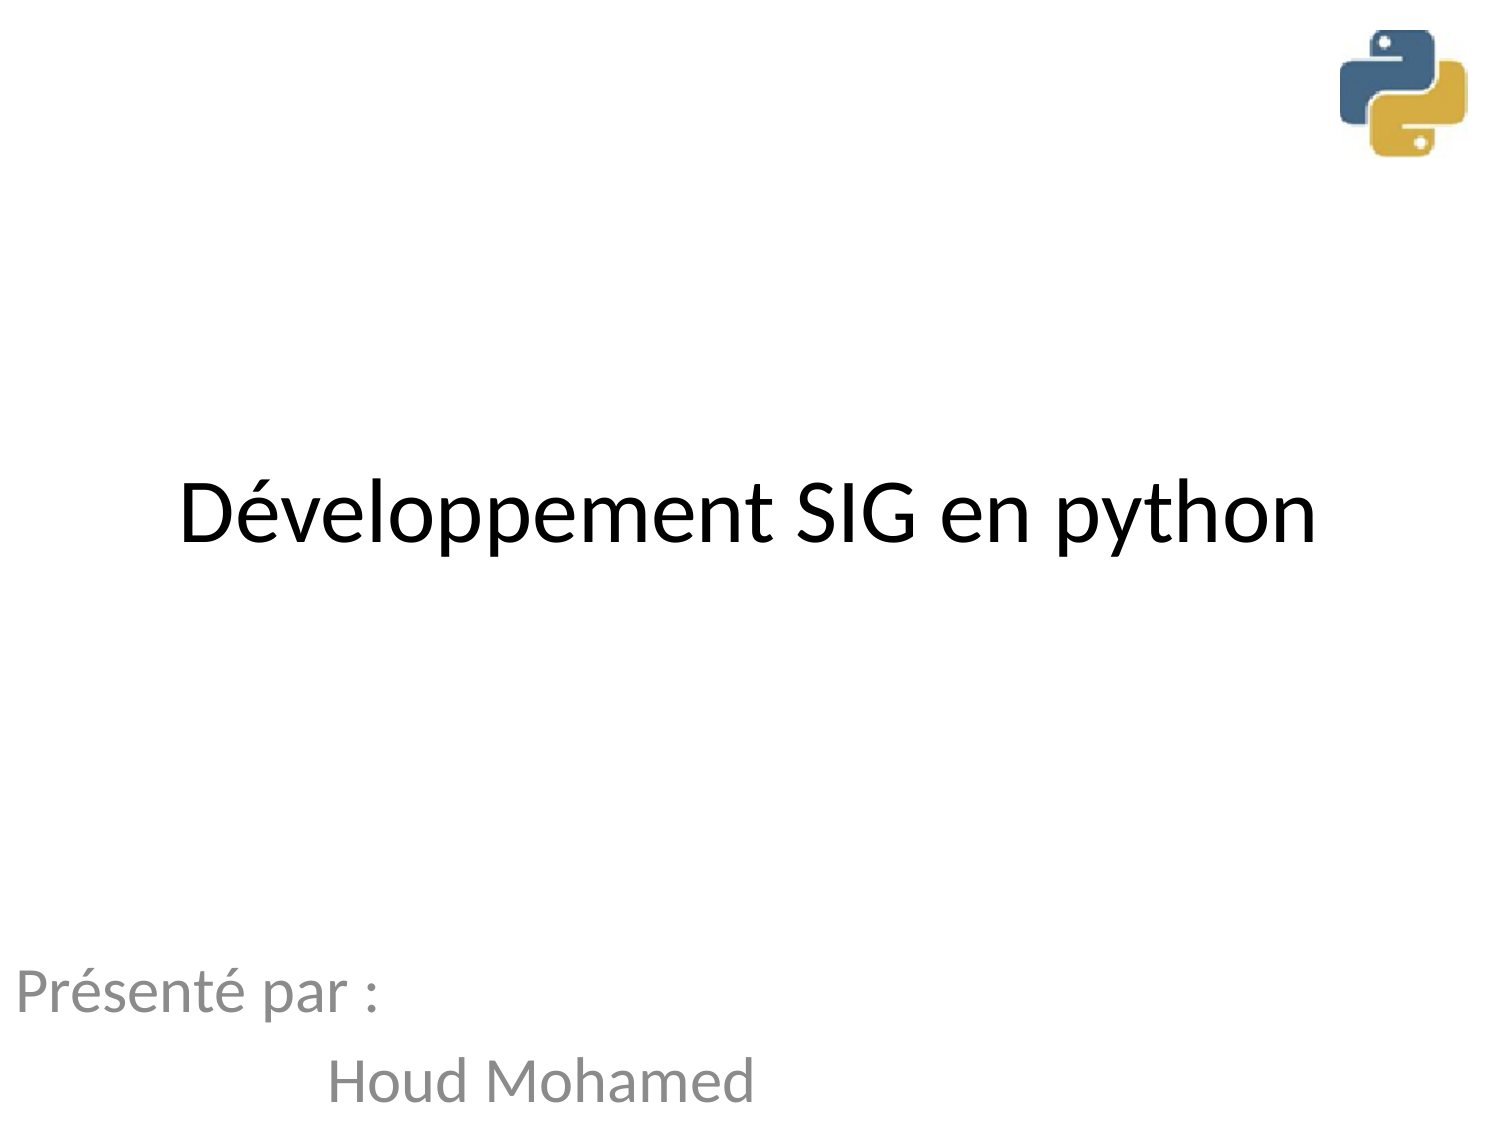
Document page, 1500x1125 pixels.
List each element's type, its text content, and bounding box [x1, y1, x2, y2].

title Développement SIG en python [112, 385, 1388, 627]
subtitle Présenté par : Houd Mohamed [0, 940, 939, 1125]
picture [1340, 30, 1468, 160]
